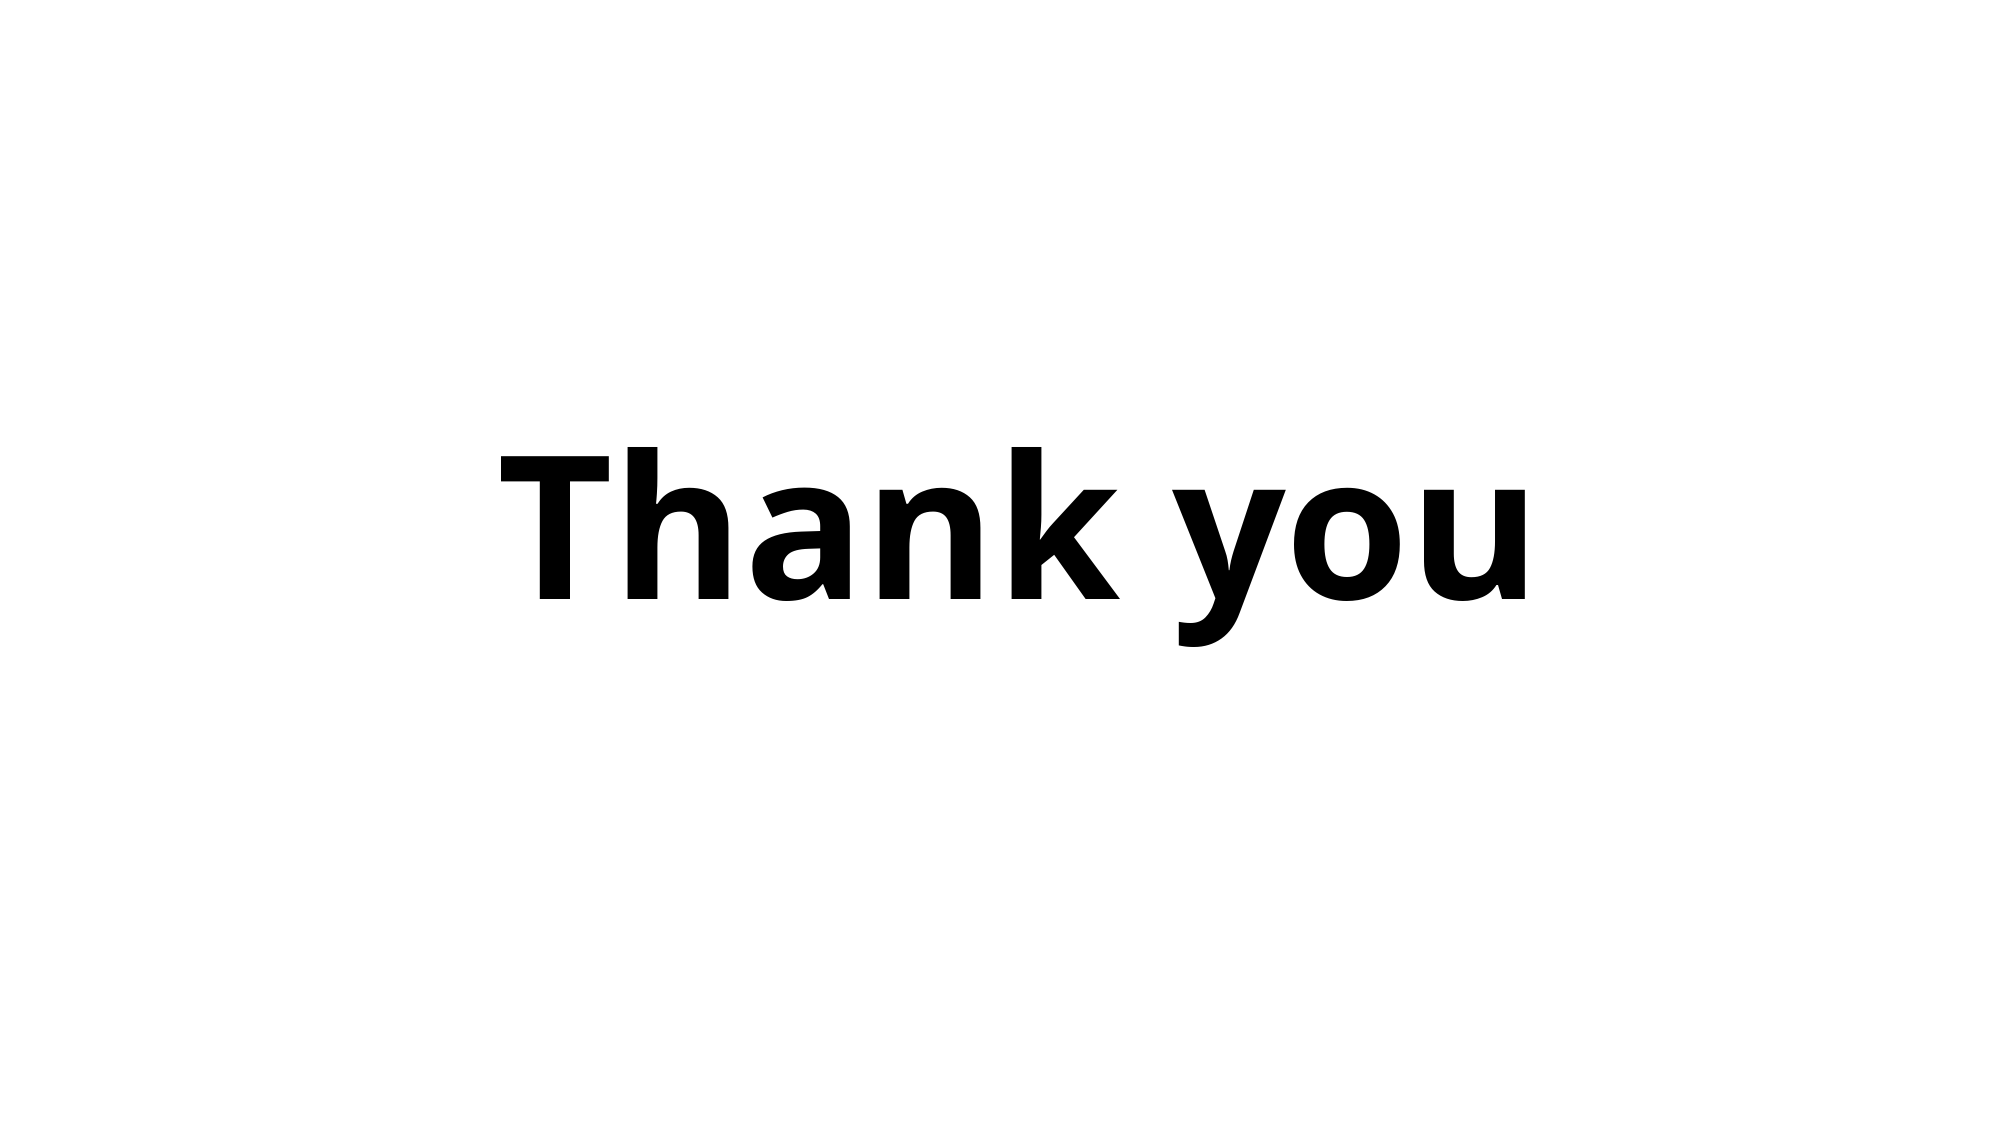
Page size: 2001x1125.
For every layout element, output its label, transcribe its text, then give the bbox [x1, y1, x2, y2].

title Thank you [482, 425, 2000, 644]
